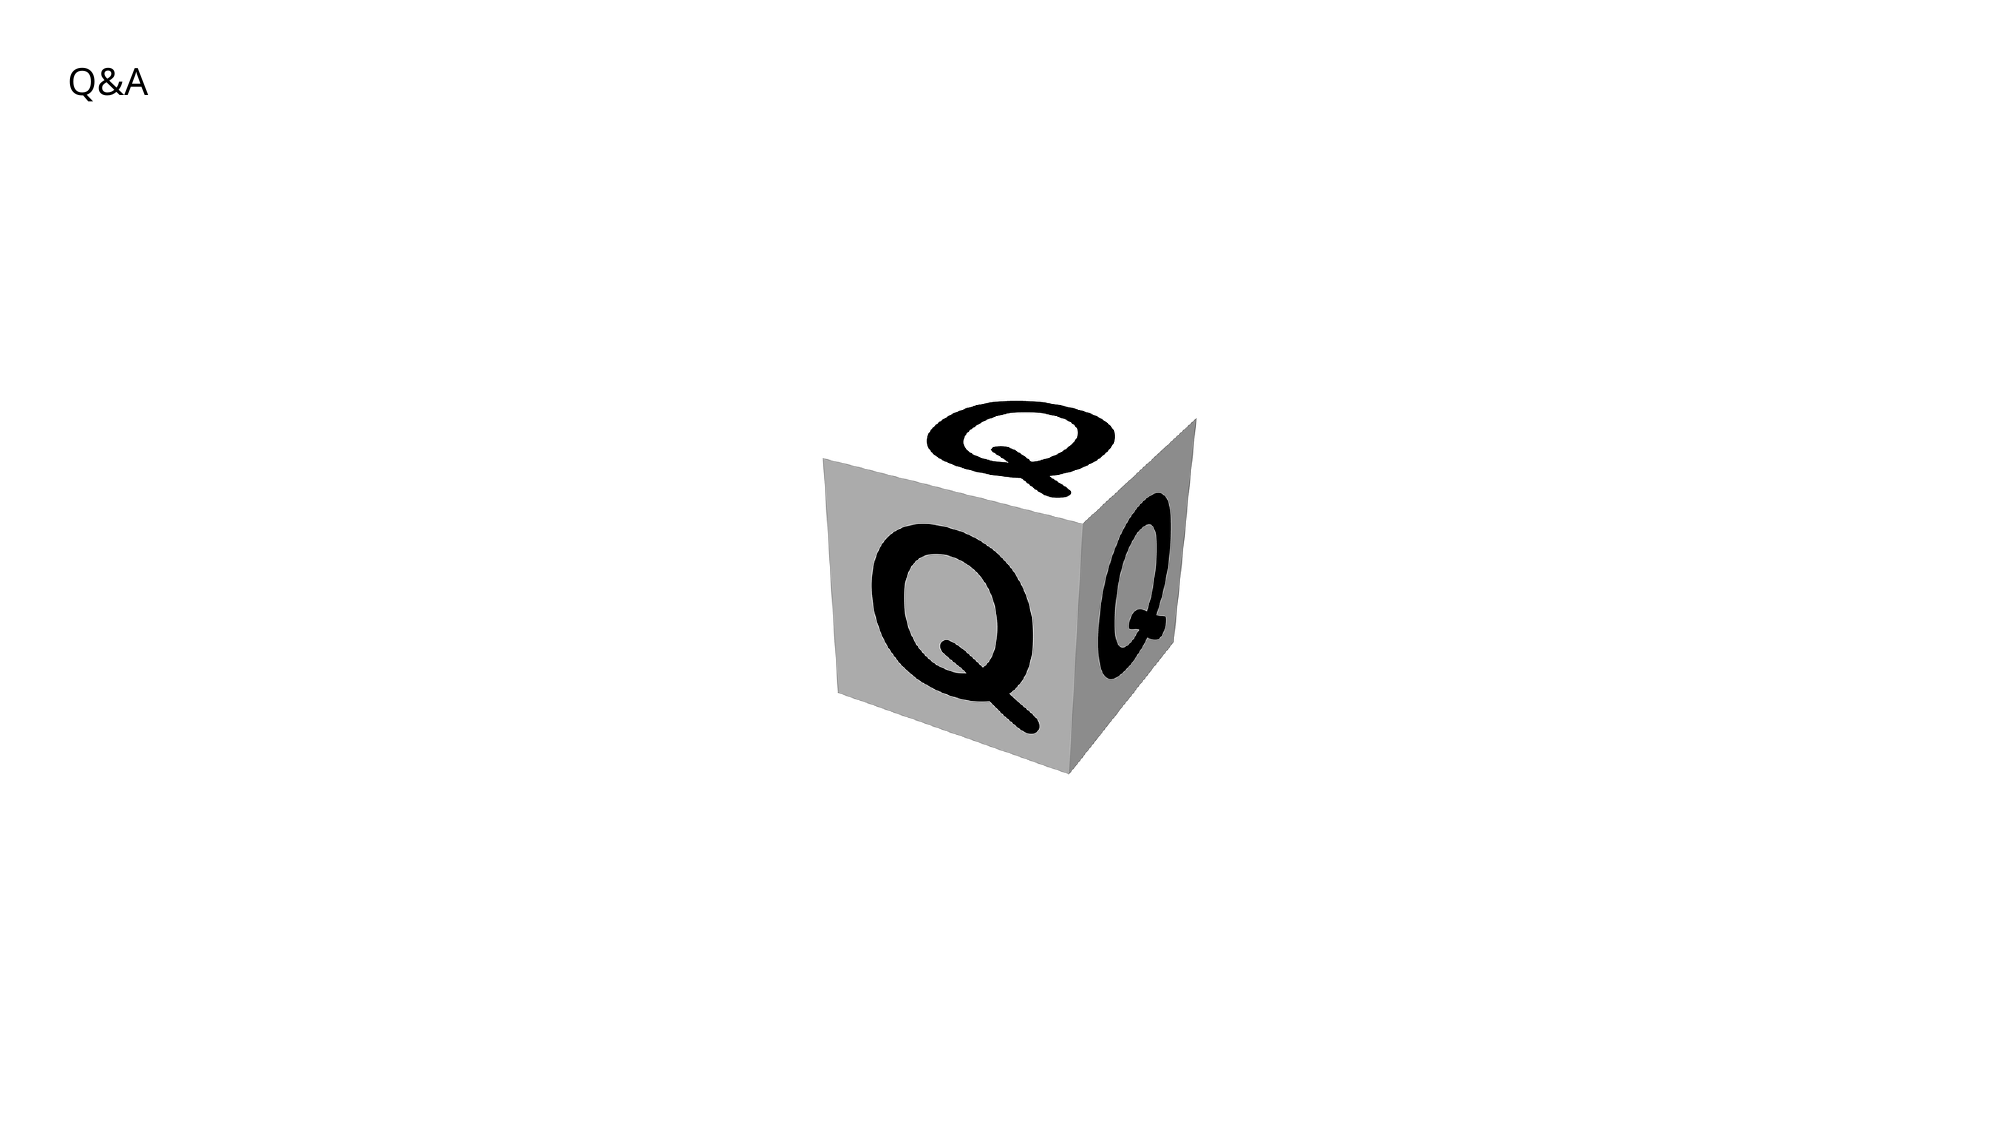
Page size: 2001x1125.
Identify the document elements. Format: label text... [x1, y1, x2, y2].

text_box Q&A [52, 50, 164, 111]
picture [729, 345, 1202, 818]
